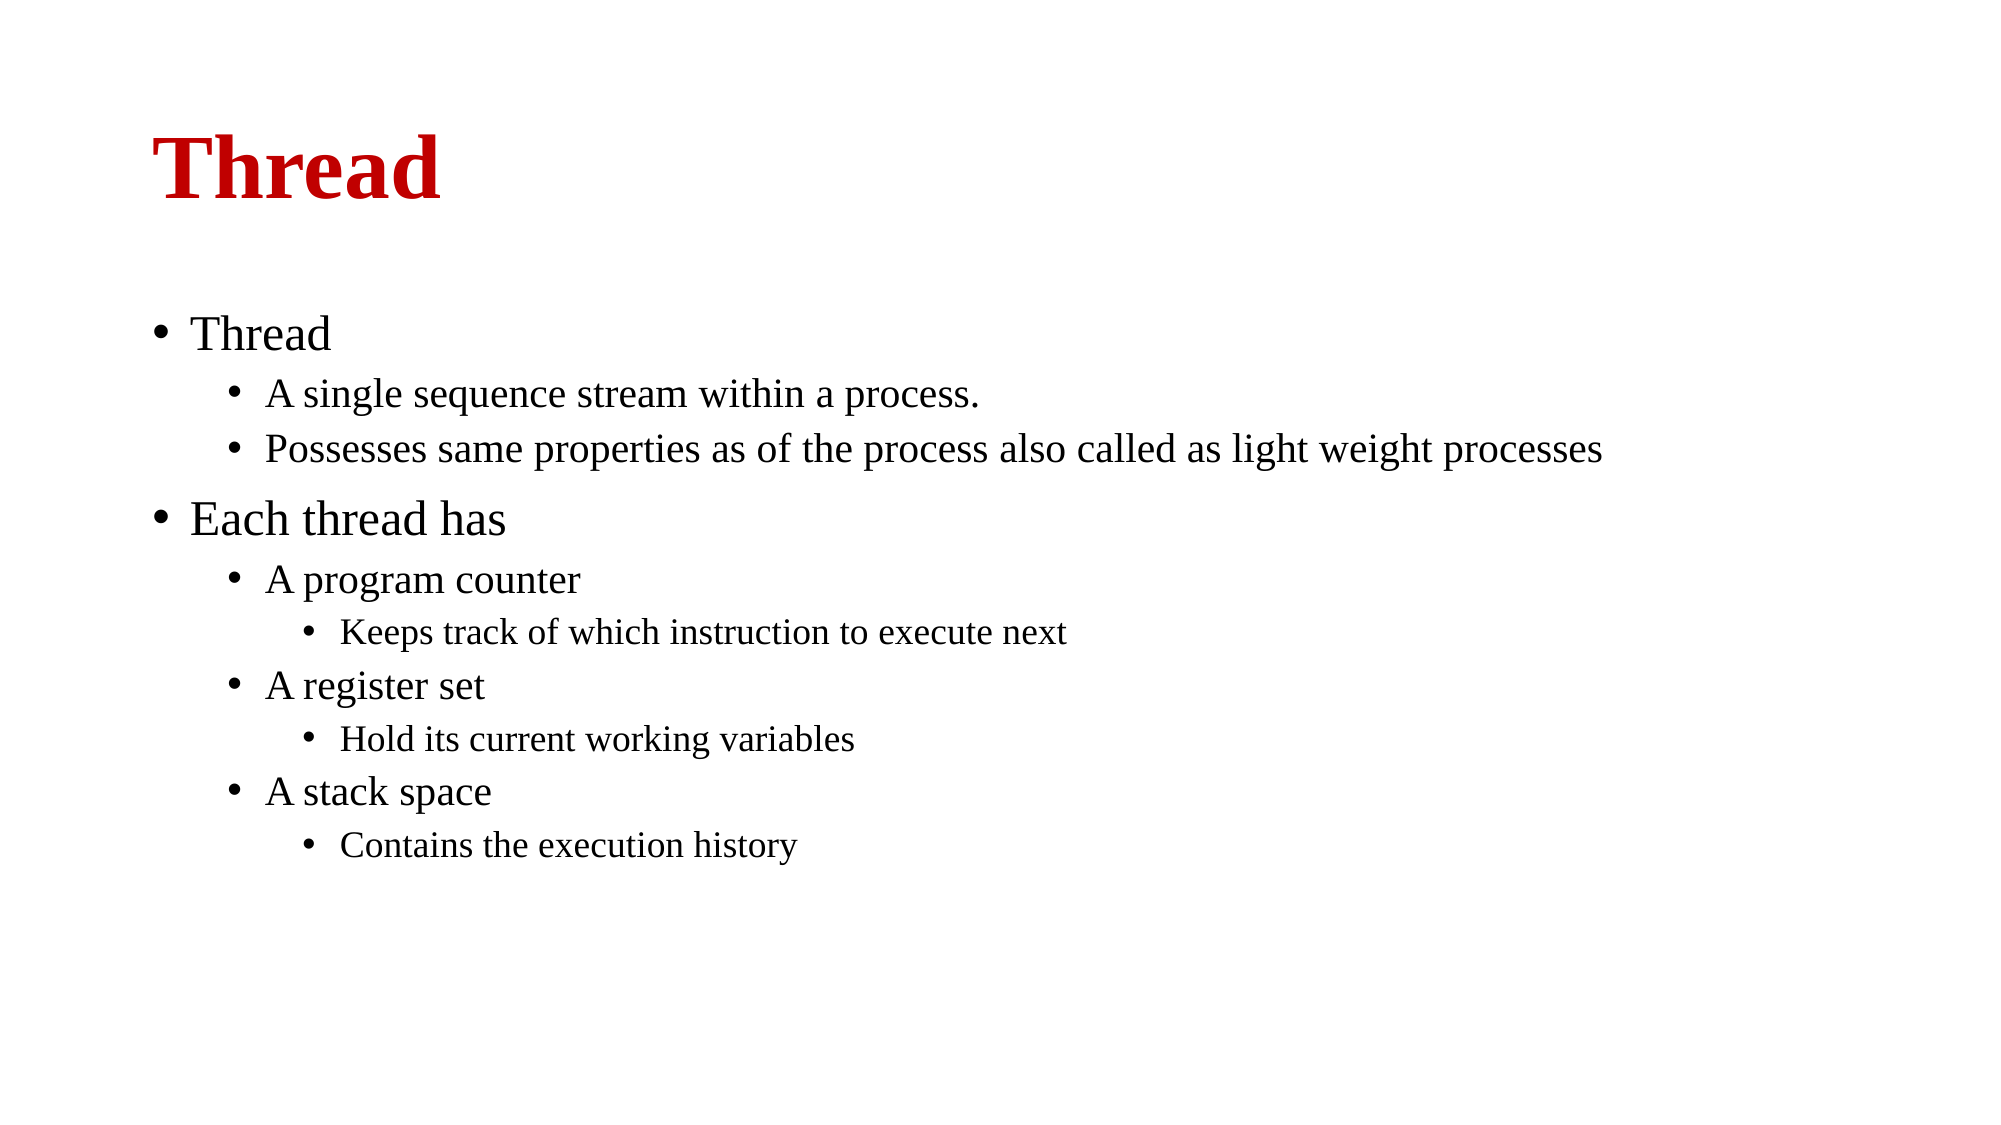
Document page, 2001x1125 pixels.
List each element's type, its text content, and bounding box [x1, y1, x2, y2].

list Thread A single sequence stream within a process. Possesses same properties as of the process also called as light weight processes Each thread has A program counter Keeps track of which instruction to execute next A register set Hold its current working variables A stack space Contains the execution history [137, 299, 1863, 1014]
title Thread [137, 59, 1863, 278]
